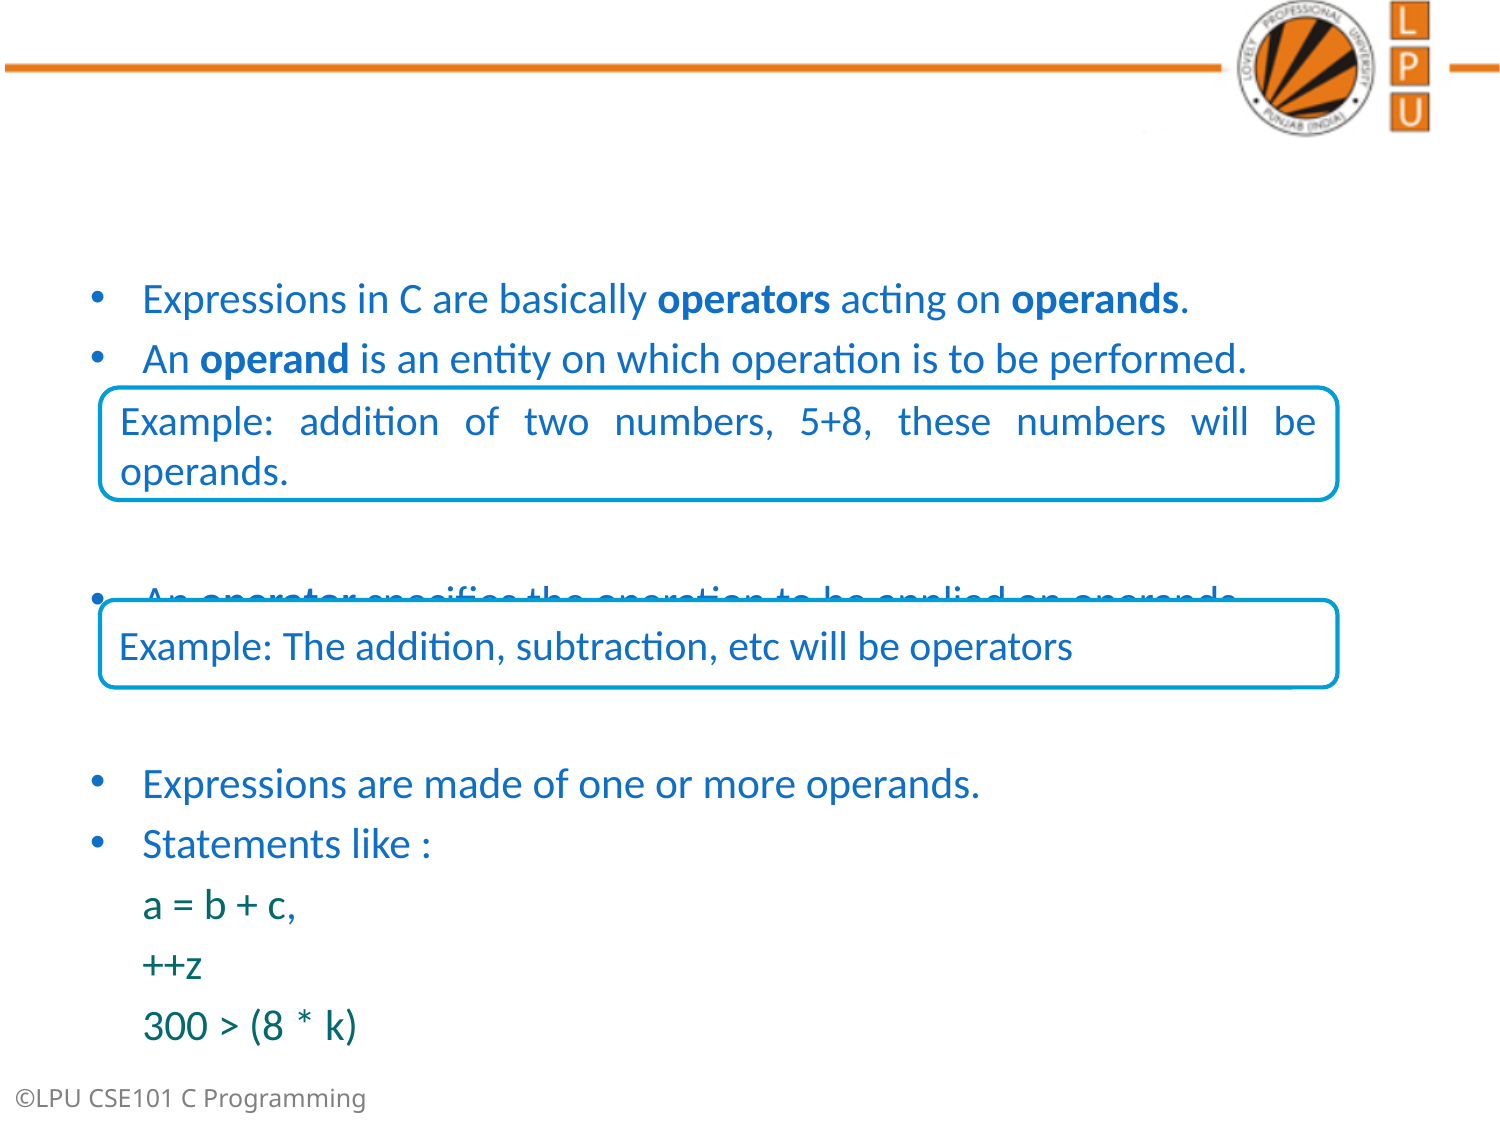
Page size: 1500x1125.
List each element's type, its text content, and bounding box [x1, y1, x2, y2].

text_box Example: The addition, subtraction, etc will be operators [97, 597, 1340, 690]
list Expressions in C are basically operators acting on operands. An operand is an entity on which operation is to be performed. An operator specifies the operation to be applied on operands. Expressions are made of one or more operands. Statements like : a = b + c, ++z 300 > (8 * k) [75, 262, 1425, 1063]
text_box Example: addition of two numbers, 5+8, these numbers will be operands. [97, 385, 1340, 503]
picture [5, 0, 1500, 155]
